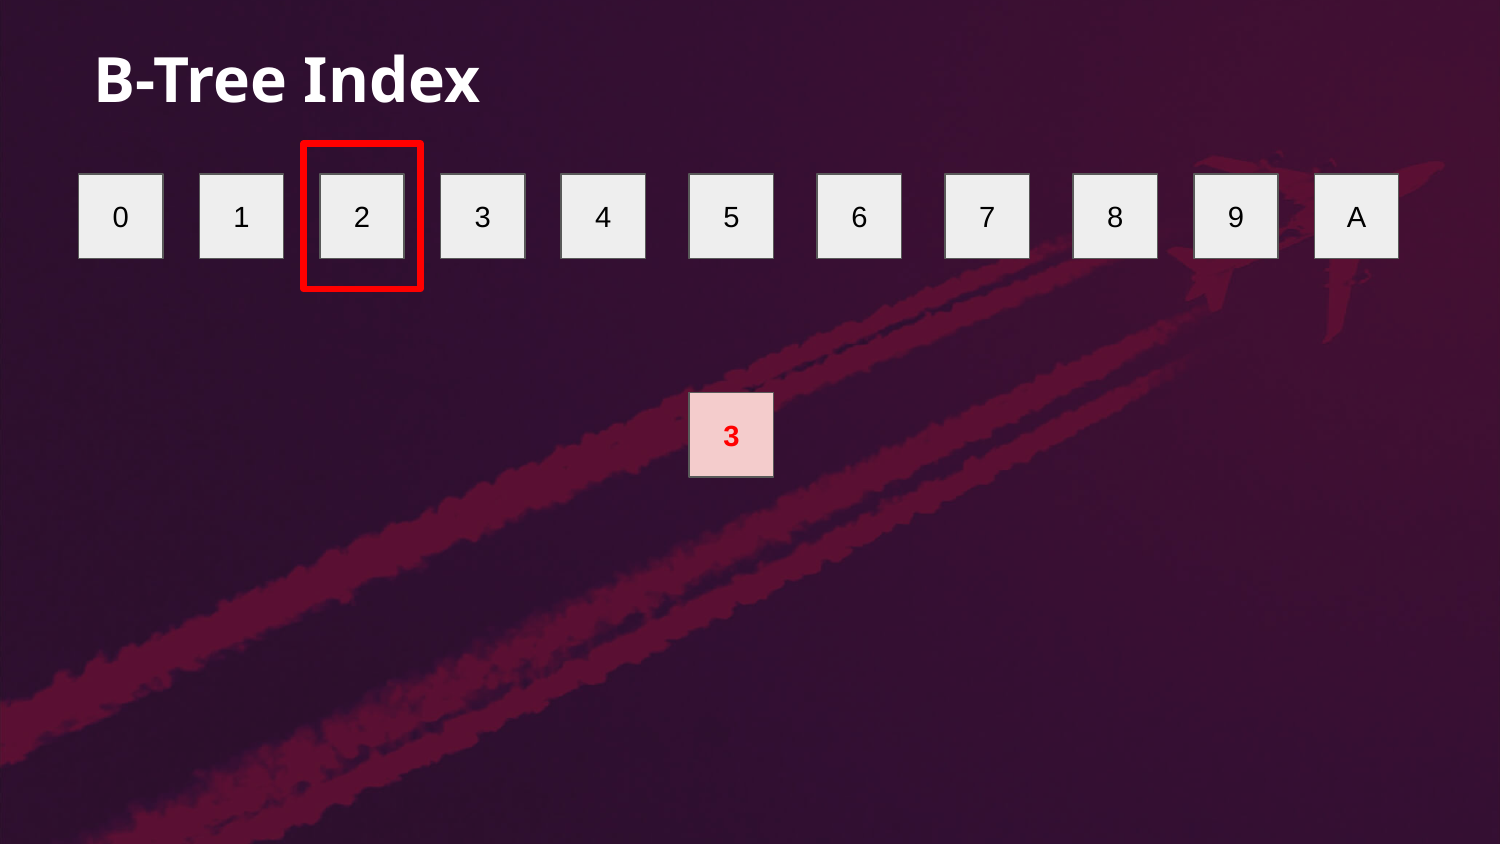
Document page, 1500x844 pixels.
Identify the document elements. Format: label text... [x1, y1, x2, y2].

text_box 9 [1193, 174, 1279, 259]
text_box 3 [689, 392, 774, 477]
text_box 6 [817, 174, 902, 259]
text_box 8 [1073, 174, 1158, 259]
text_box A [1314, 174, 1399, 259]
text_box [303, 143, 421, 290]
text_box 5 [689, 174, 774, 259]
text_box 4 [561, 174, 646, 259]
text_box 3 [440, 174, 525, 259]
text_box 7 [945, 174, 1030, 259]
text_box 1 [199, 174, 284, 259]
picture [0, 0, 1500, 844]
title B-Tree Index [78, 24, 1445, 143]
text_box 0 [78, 174, 163, 259]
